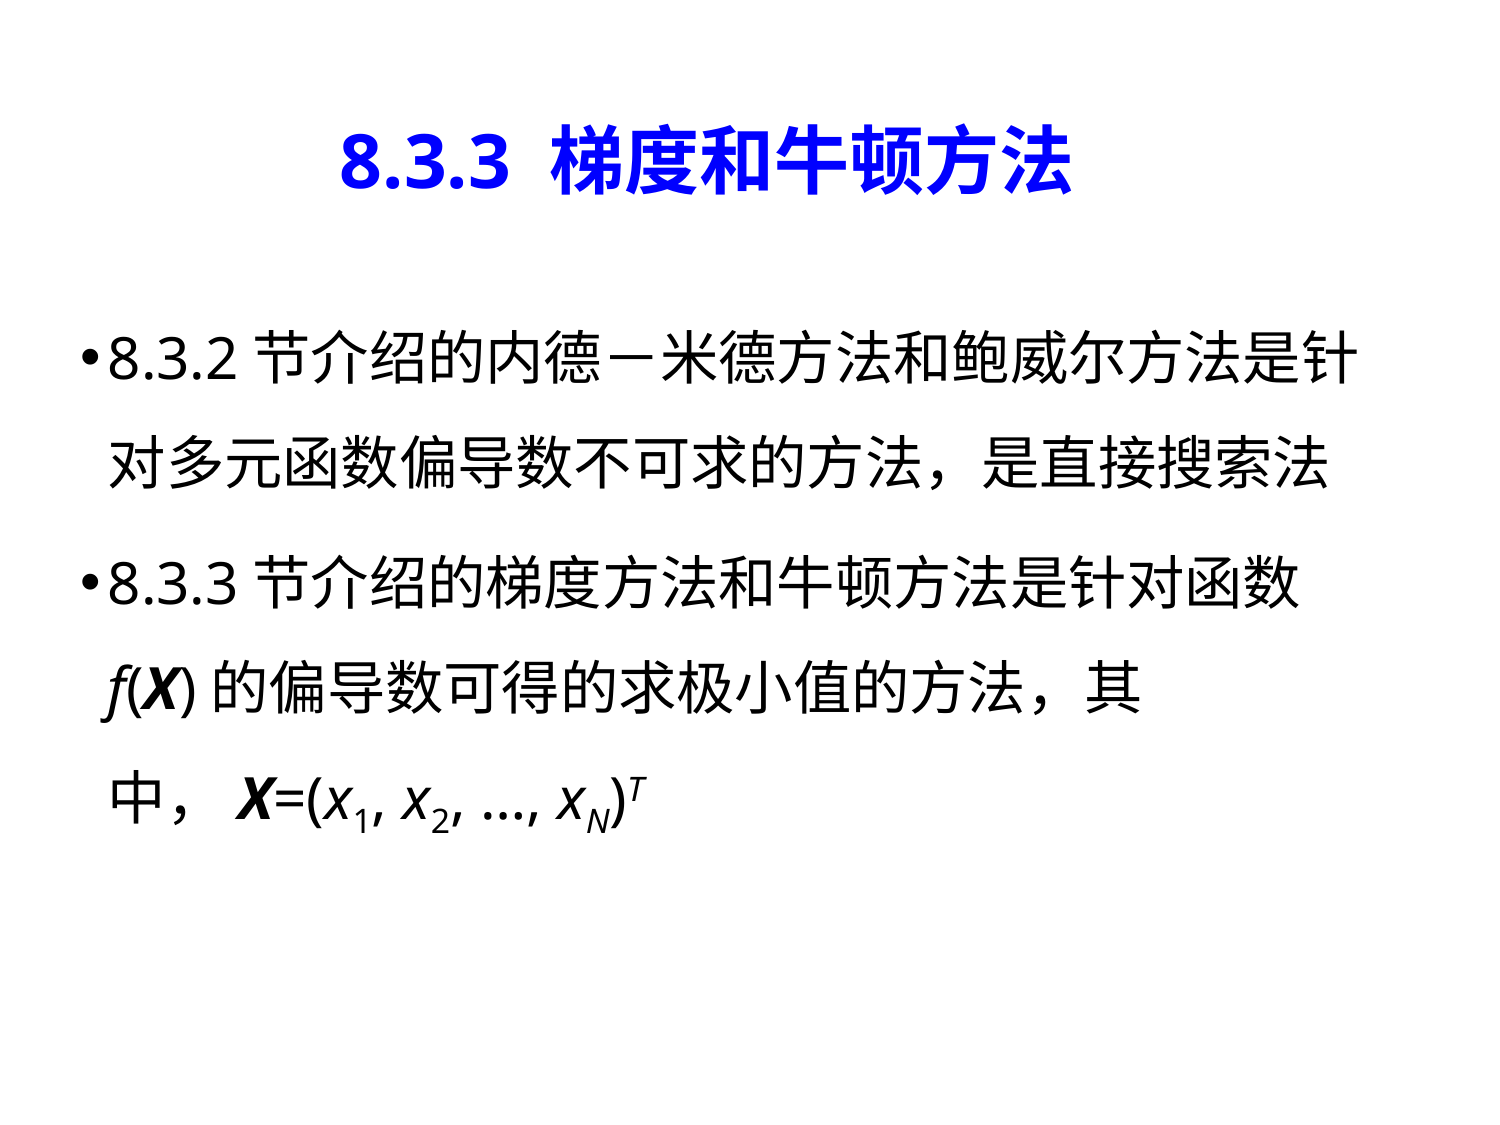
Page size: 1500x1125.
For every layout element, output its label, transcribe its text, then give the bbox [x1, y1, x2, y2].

title 8.3.3 梯度和牛顿方法 [324, 113, 1315, 215]
list 8.3.2节介绍的内德－米德方法和鲍威尔方法是针对多元函数偏导数不可求的方法，是直接搜索法 8.3.3节介绍的梯度方法和牛顿方法是针对函数f(X)的偏导数可得的求极小值的方法，其中，X=(x1, x2, …, xN)T [64, 278, 1397, 932]
